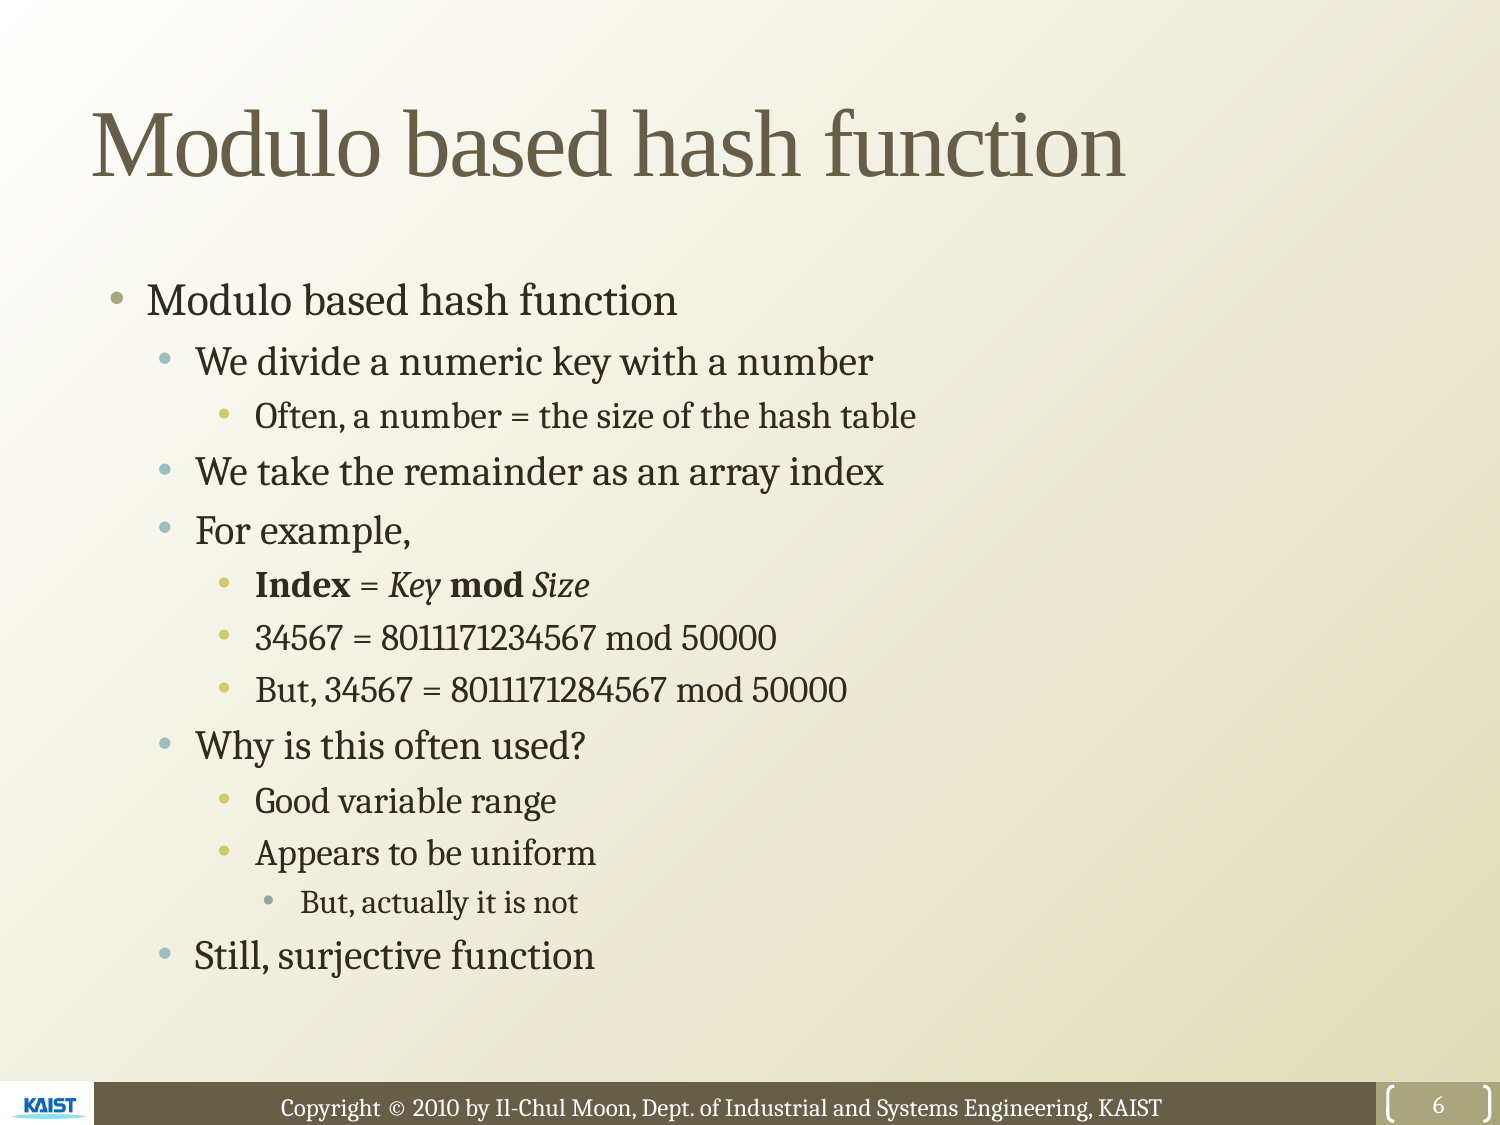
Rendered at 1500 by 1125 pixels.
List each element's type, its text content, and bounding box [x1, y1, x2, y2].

slide_number 6 [1386, 1084, 1492, 1123]
list Modulo based hash function We divide a numeric key with a number Often, a number = the size of the hash table We take the remainder as an array index For example, Index = Key mod Size 34567 = 8011171234567 mod 50000 But, 34567 = 8011171284567 mod 50000 Why is this often used? Good variable range Appears to be uniform But, actually it is not Still, surjective function [75, 262, 1459, 1071]
title Modulo based hash function [75, 45, 1459, 232]
picture [0, 1081, 94, 1125]
